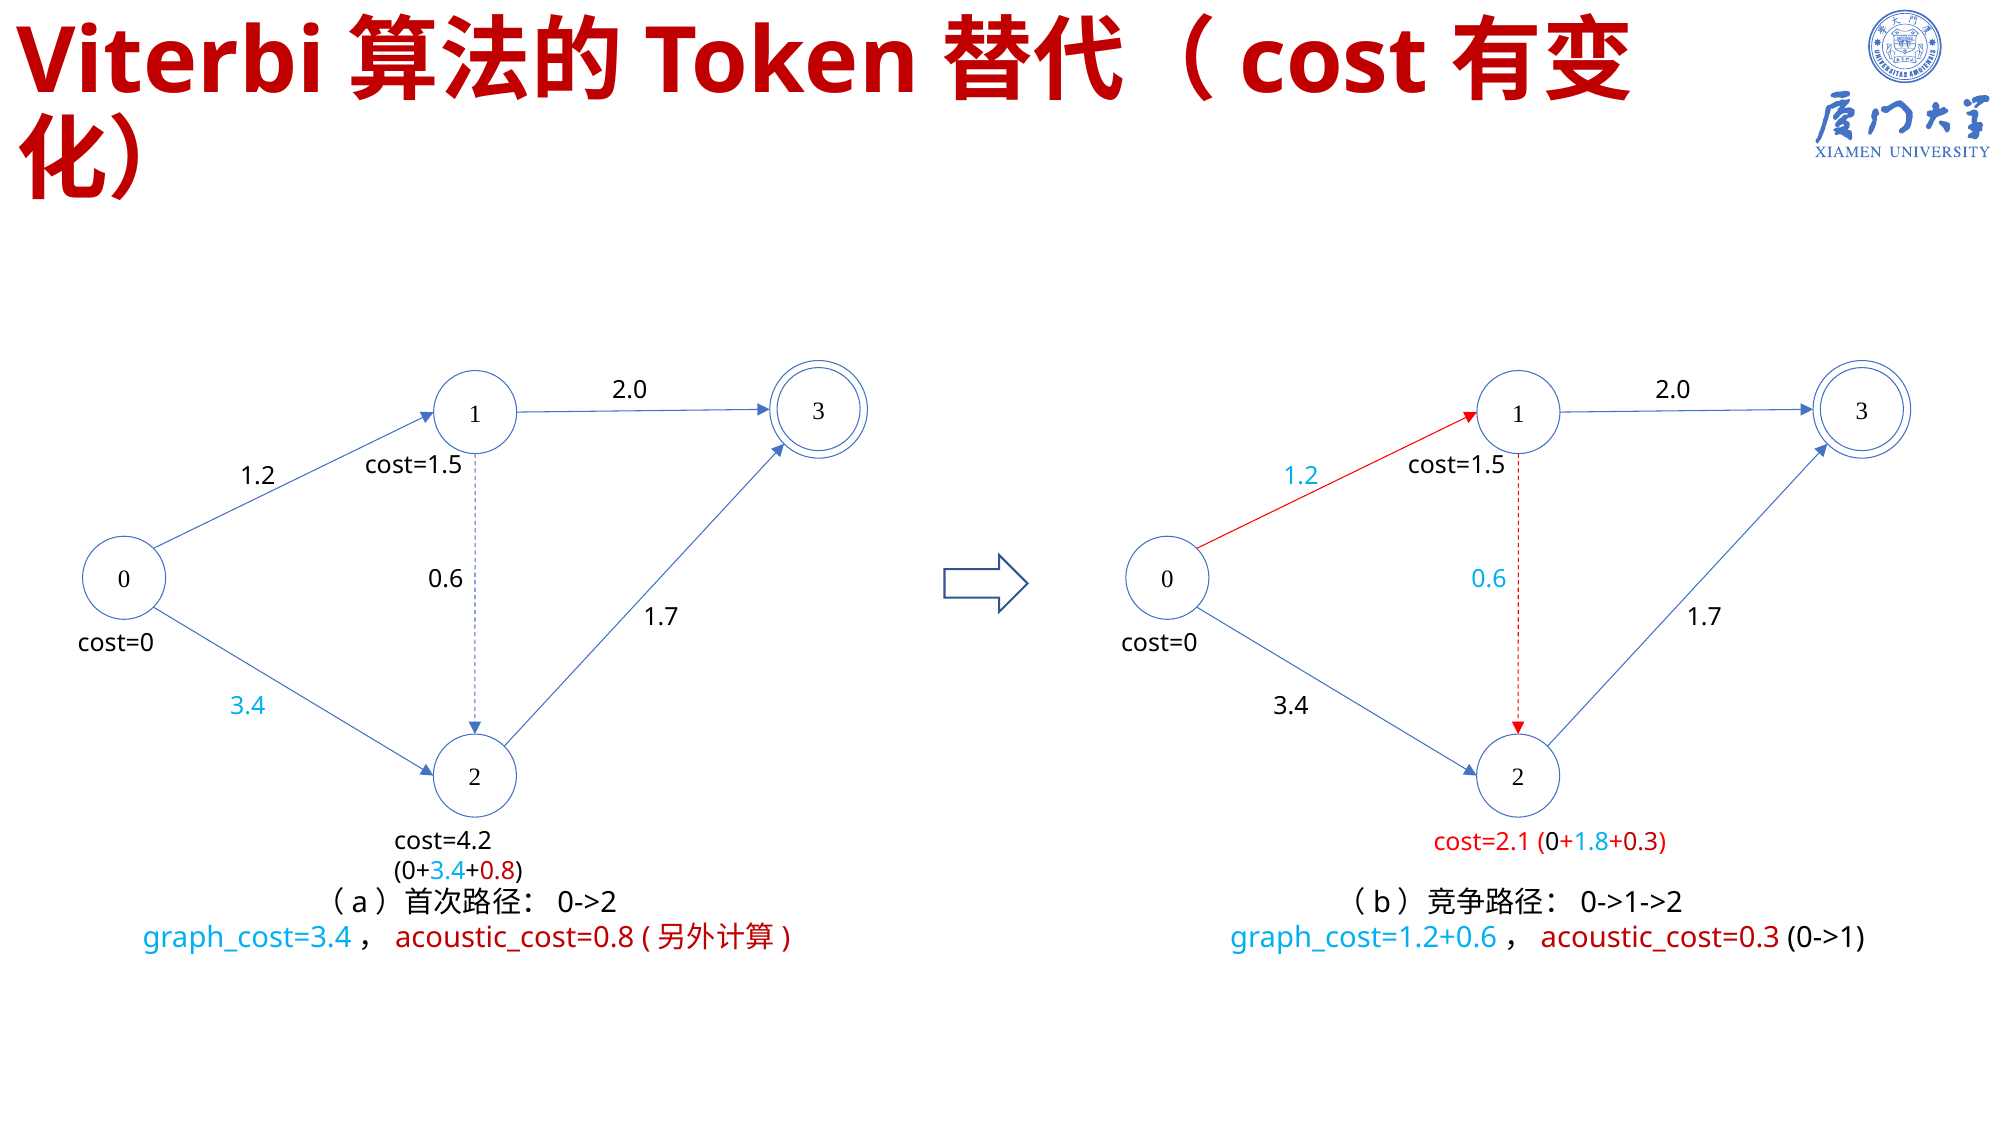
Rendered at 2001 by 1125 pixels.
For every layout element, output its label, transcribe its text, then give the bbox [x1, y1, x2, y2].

text_box cost=1.5 [1477, 441, 1526, 486]
text_box cost=0 [63, 619, 153, 664]
text_box 2.0 [597, 366, 663, 409]
text_box （b）竞争路径：0->1->2 graph_cost=1.2+0.6，acoustic_cost=0.3 (0->1) [1140, 875, 1880, 961]
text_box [1559, 409, 1814, 413]
text_box 1 [433, 369, 518, 454]
text_box 0 [1125, 535, 1210, 619]
text_box 0.6 [1456, 555, 1518, 600]
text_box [1547, 443, 1828, 747]
text_box 2 [1476, 733, 1561, 818]
text_box （a）首次路径：0->2 graph_cost=3.4，acoustic_cost=0.8 (另外计算) [127, 875, 806, 961]
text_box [516, 409, 770, 413]
title Viterbi算法的Token替代（cost有变化） [1, 3, 1727, 221]
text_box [504, 443, 784, 747]
text_box cost=1.5 [434, 441, 483, 486]
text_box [153, 607, 434, 776]
text_box 1 [1476, 369, 1561, 454]
text_box 0.6 [413, 555, 474, 600]
text_box [943, 552, 1030, 615]
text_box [1196, 607, 1477, 776]
text_box cost=0 [1106, 619, 1196, 664]
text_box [153, 411, 434, 549]
text_box [1812, 359, 1912, 459]
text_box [1196, 411, 1477, 549]
text_box 2 [432, 733, 517, 817]
text_box cost=4.2 (0+3.4+0.8) [379, 817, 630, 875]
text_box 2.0 [1640, 366, 1706, 409]
text_box 0 [82, 535, 167, 619]
text_box [769, 359, 868, 459]
